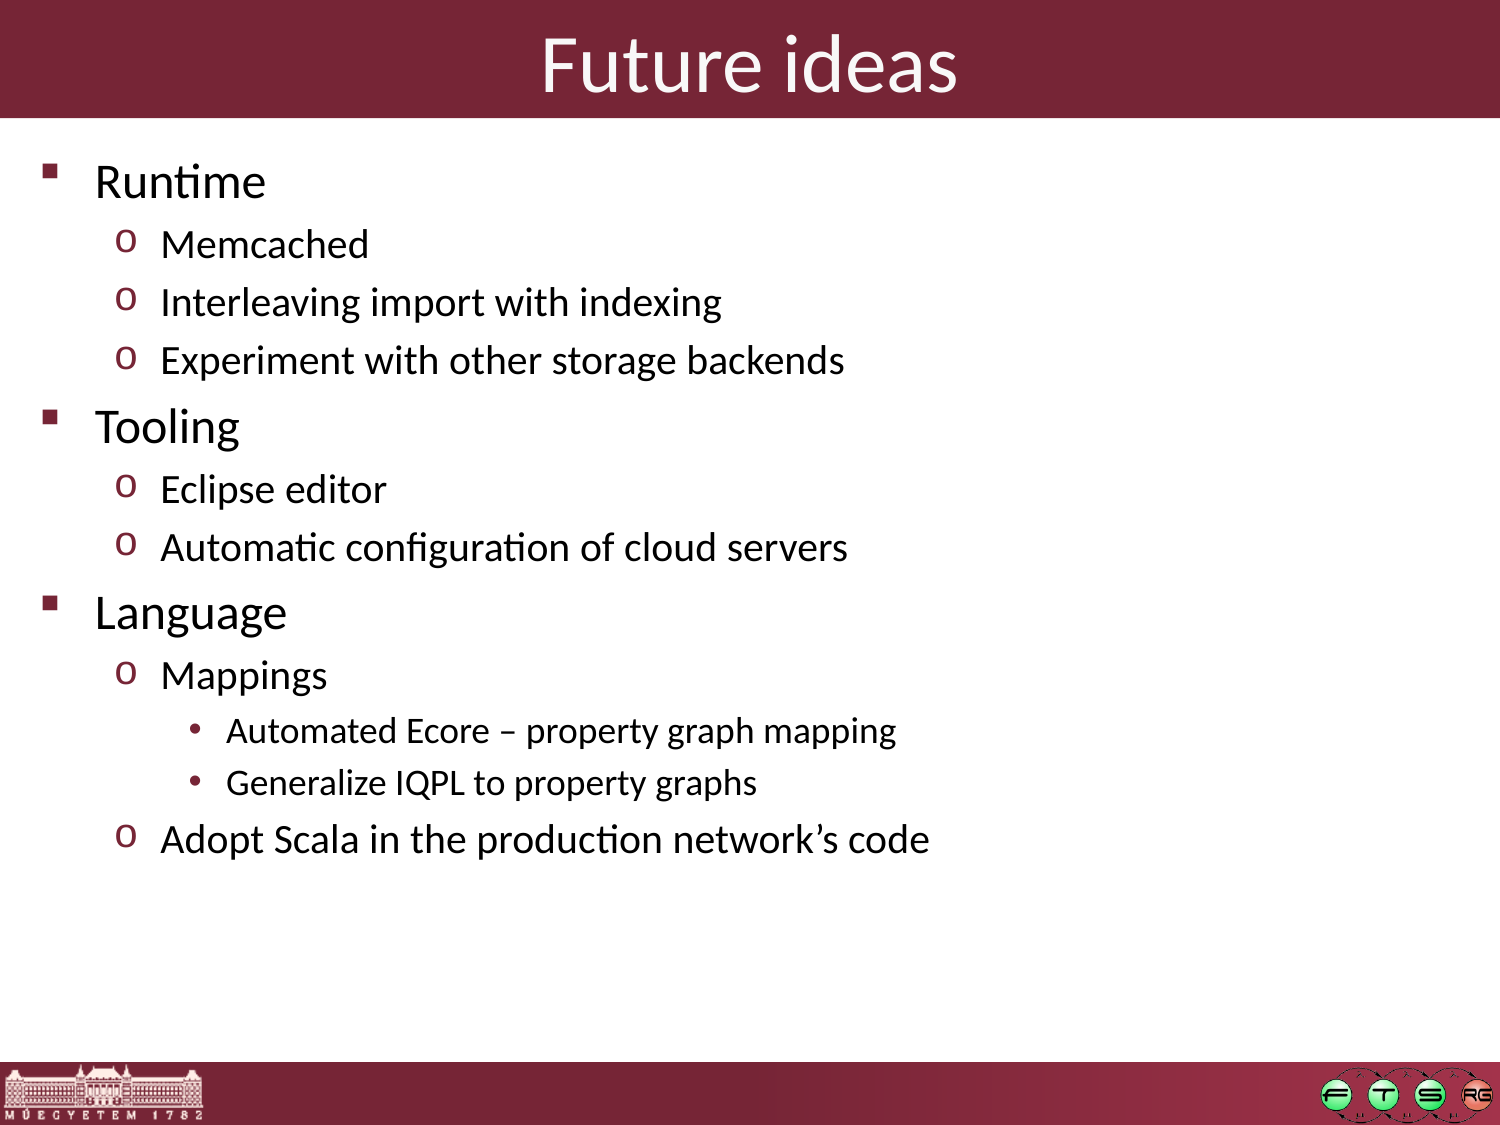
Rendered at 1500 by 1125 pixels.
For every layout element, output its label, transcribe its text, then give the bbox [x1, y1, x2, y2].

picture [1318, 1065, 1494, 1125]
list Runtime Memcached Interleaving import with indexing Experiment with other storage backends Tooling Eclipse editor Automatic configuration of cloud servers Language Mappings Automated Ecore – property graph mapping Generalize IQPL to property graphs Adopt Scala in the production network’s code [23, 140, 1477, 1048]
picture [0, 1063, 209, 1124]
title Future ideas [0, 0, 1500, 119]
